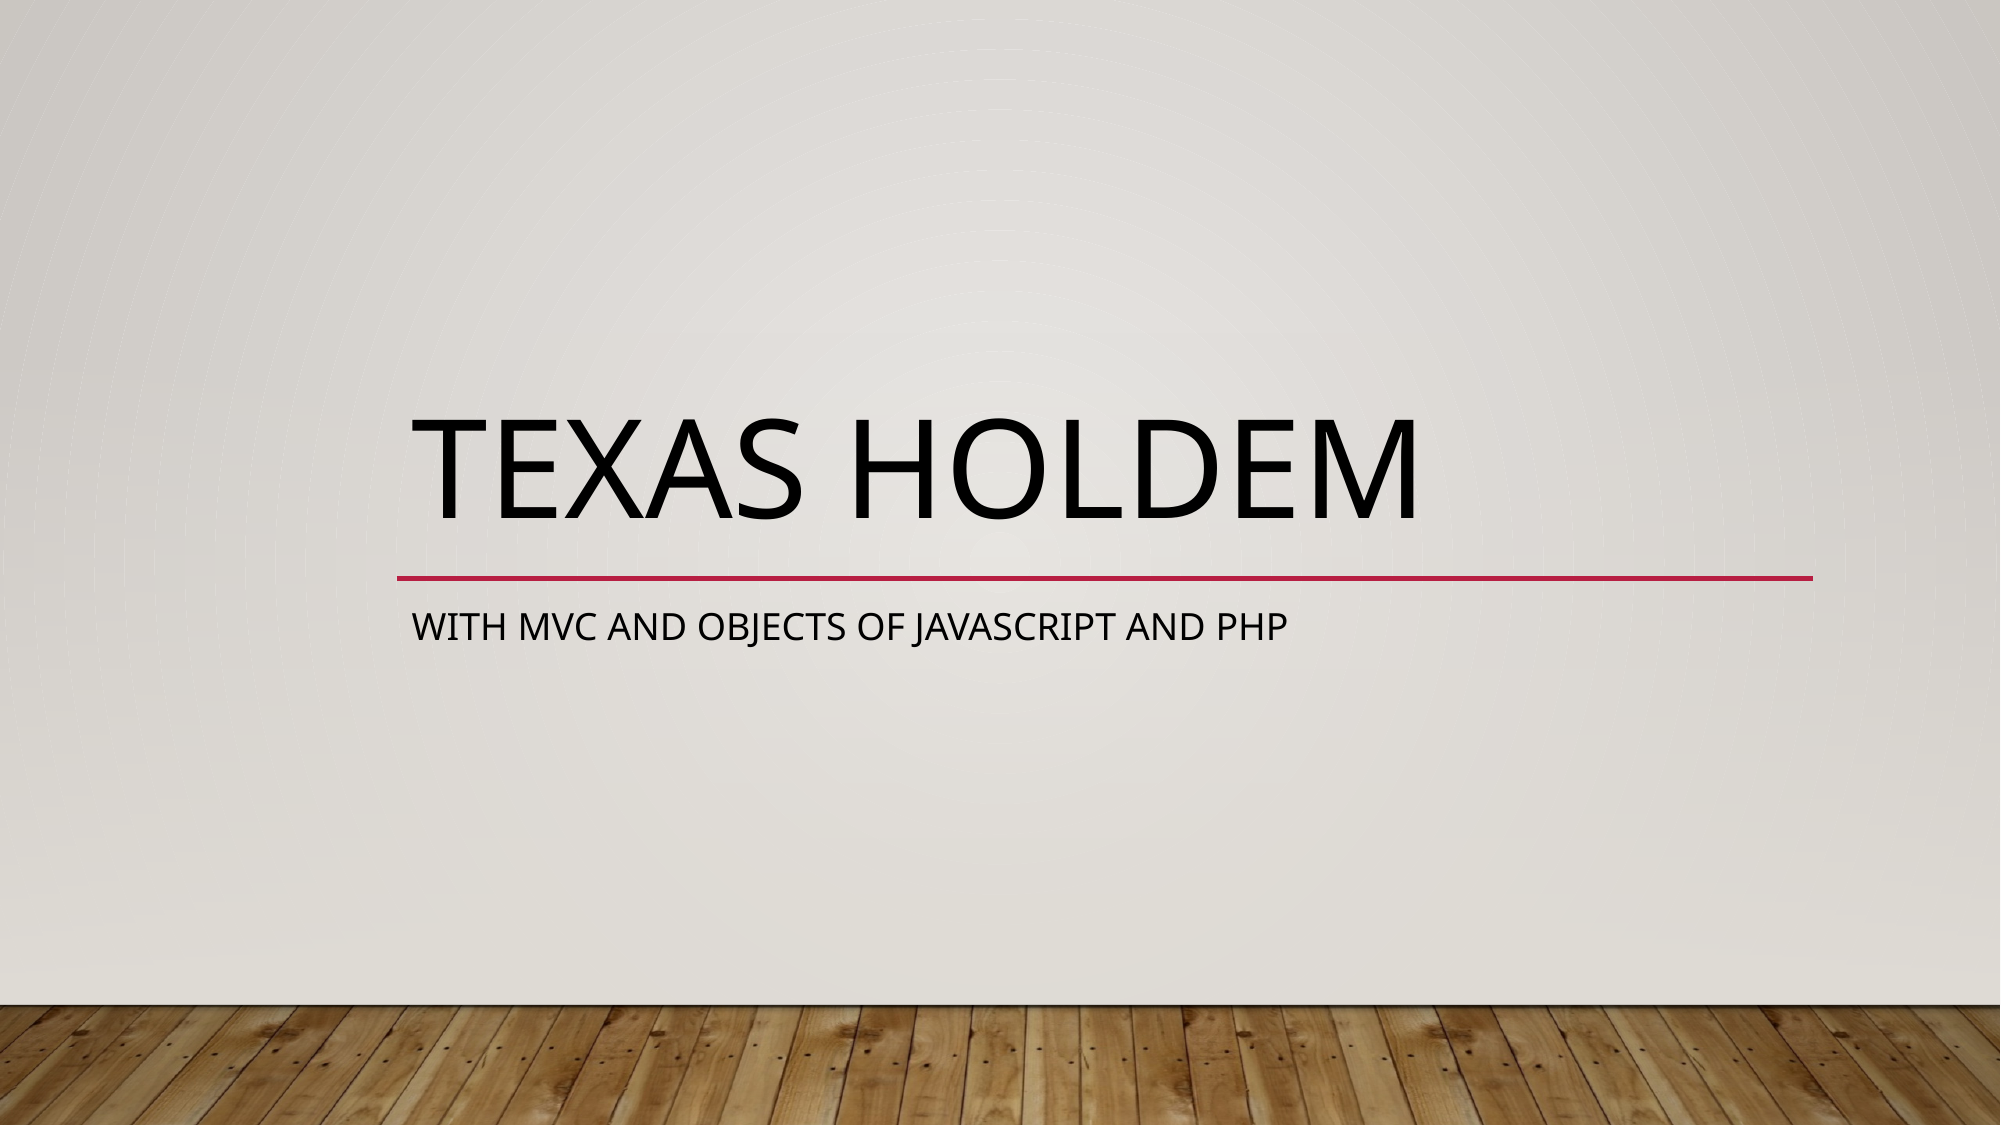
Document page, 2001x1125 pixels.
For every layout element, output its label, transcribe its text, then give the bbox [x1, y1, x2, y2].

picture [0, 1005, 2000, 1125]
title Texas holdem [396, 131, 1814, 549]
subtitle With mvc and objects of JavaScript and php [396, 579, 1814, 740]
